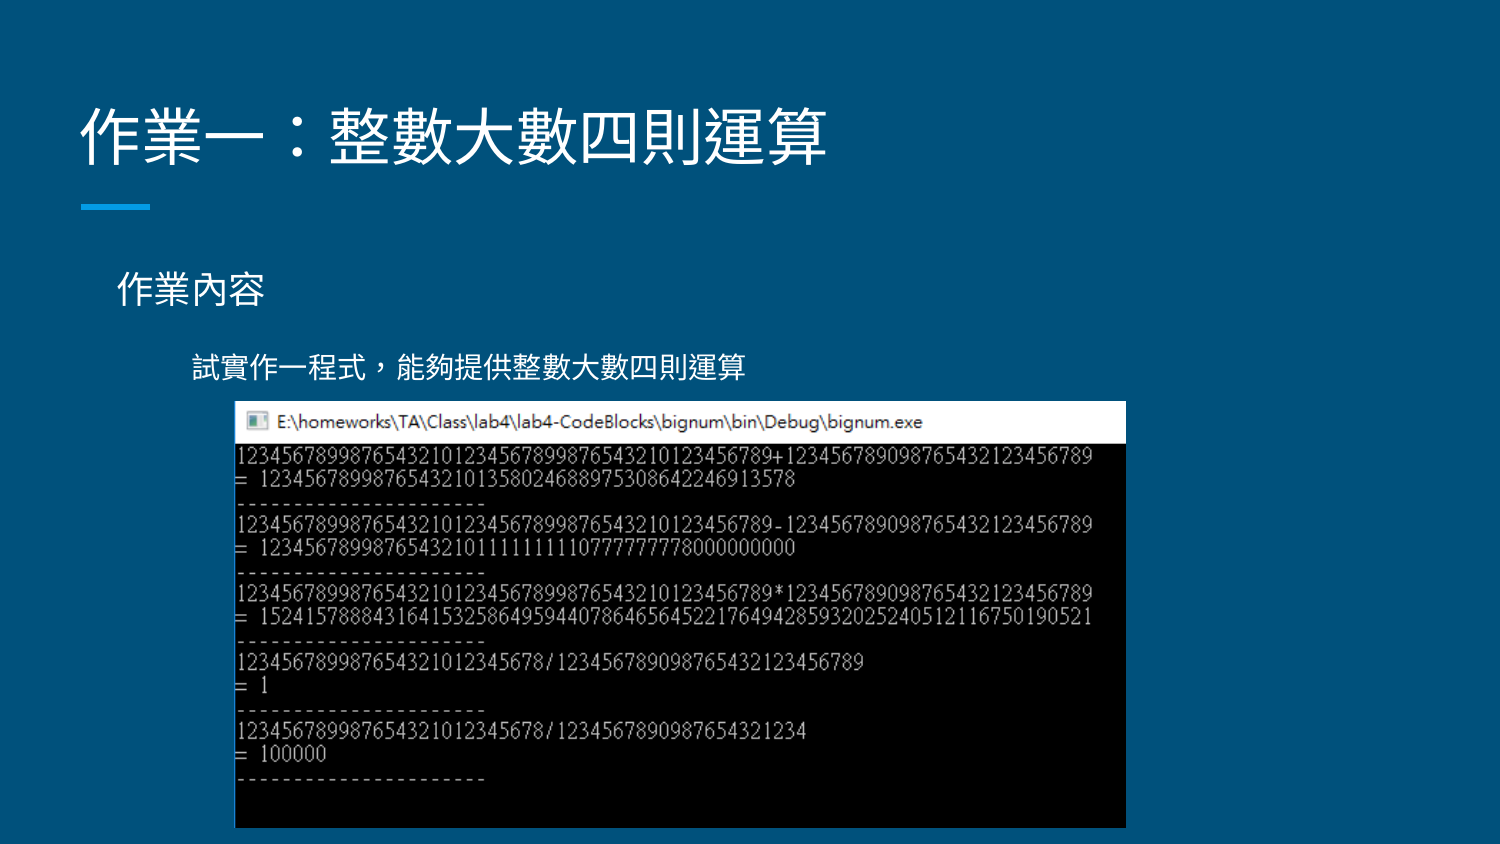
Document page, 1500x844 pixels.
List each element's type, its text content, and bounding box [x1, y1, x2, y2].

list 作業內容 試實作一程式，能夠提供整數大數四則運算 [63, 244, 1437, 750]
picture [235, 402, 1125, 827]
title 作業一：整數大數四則運算 [63, 75, 1437, 188]
